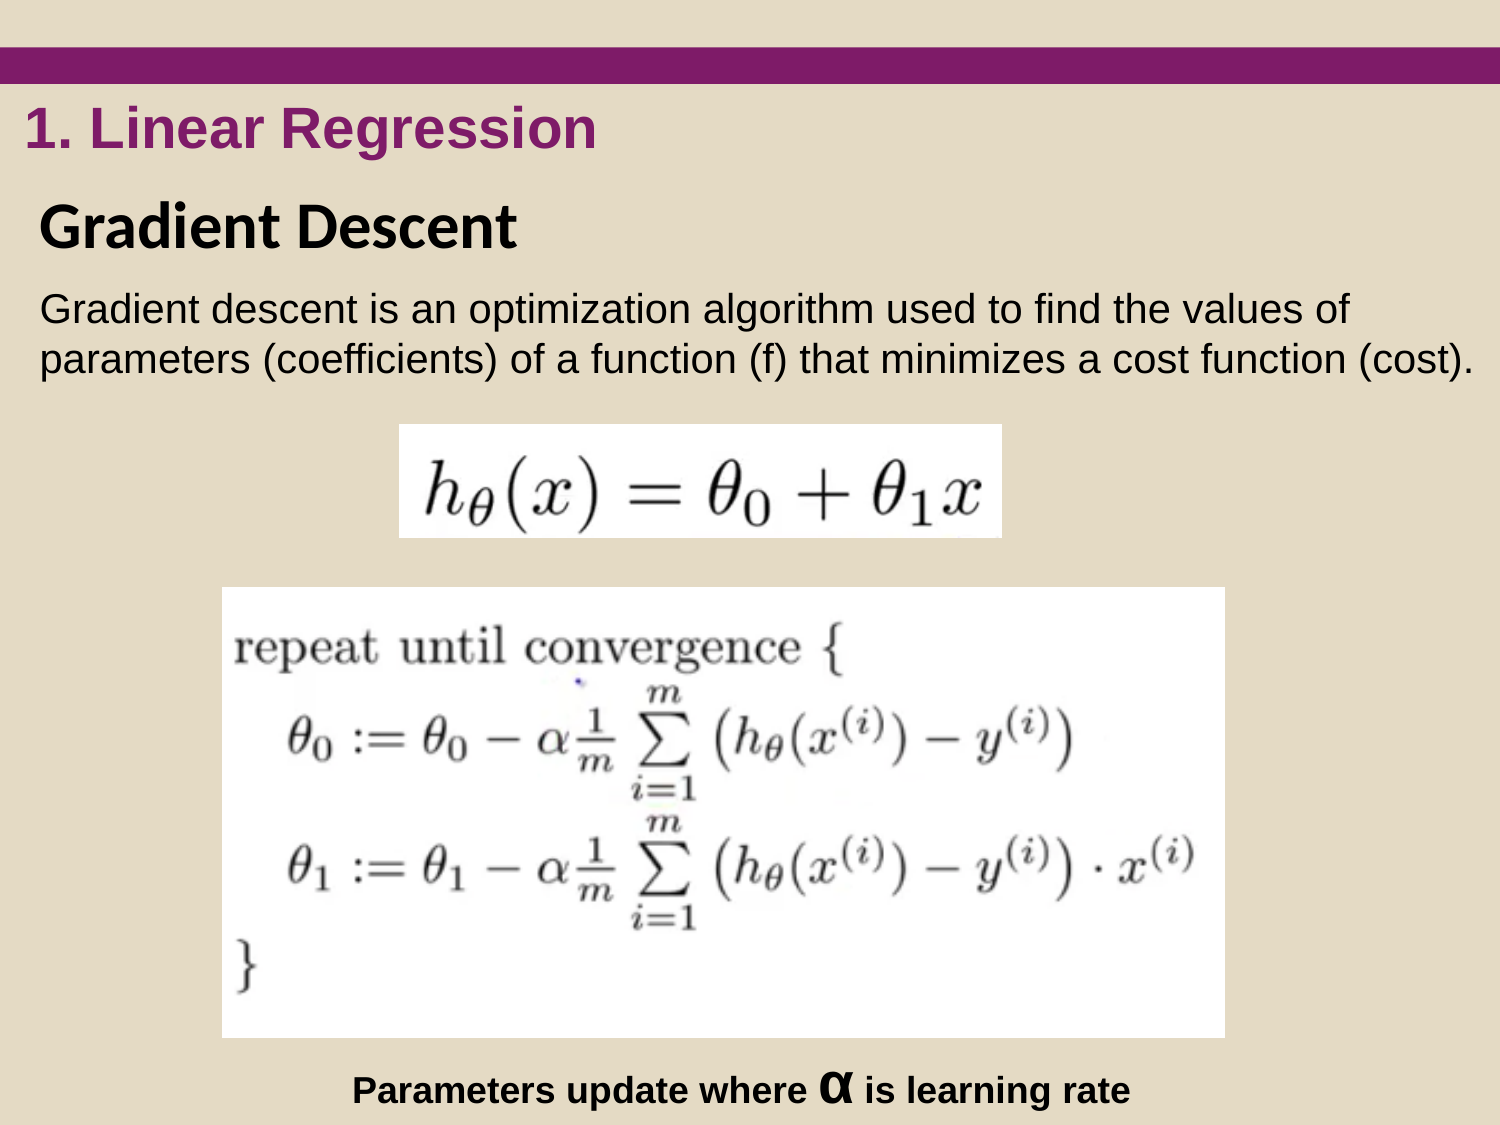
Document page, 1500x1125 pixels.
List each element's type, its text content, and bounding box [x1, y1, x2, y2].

picture [399, 424, 1002, 538]
text_box Gradient Descent [24, 174, 1464, 270]
text_box Parameters update where α is learning rate [337, 1037, 1343, 1123]
picture [222, 587, 1226, 1038]
text_box [0, 47, 1500, 84]
text_box Gradient descent is an optimization algorithm used to find the values of parameters (coefficients) of a function (f) that minimizes a cost function (cost). [24, 274, 1500, 490]
text_box 1. Linear Regression [24, 90, 1500, 212]
